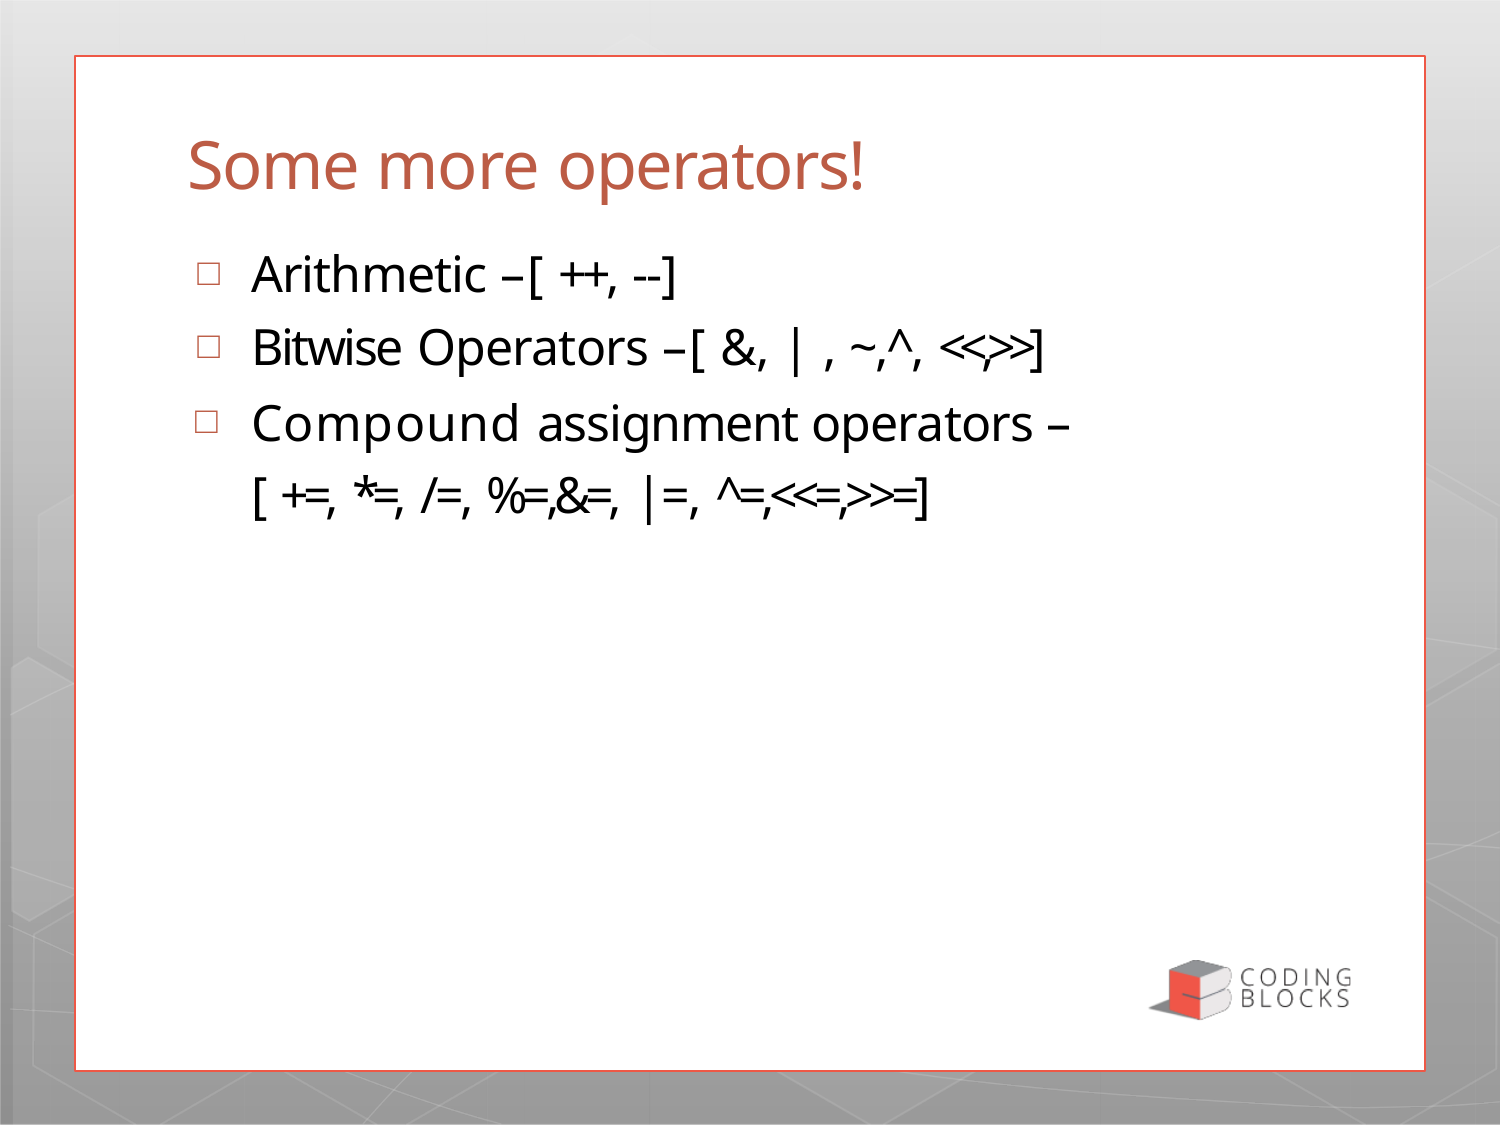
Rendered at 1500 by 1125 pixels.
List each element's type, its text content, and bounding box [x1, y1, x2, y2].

picture [0, 0, 1500, 1125]
title Some more operators! [185, 121, 907, 312]
text_box Arithmetic –[ ++, --] Bitwise Operators –[ &, | , ~,^, <<,>>] Compound assignment operators – [ +=, *=, /=, %=,&=, |=, ^=,<<=,>>=] [195, 227, 1168, 524]
